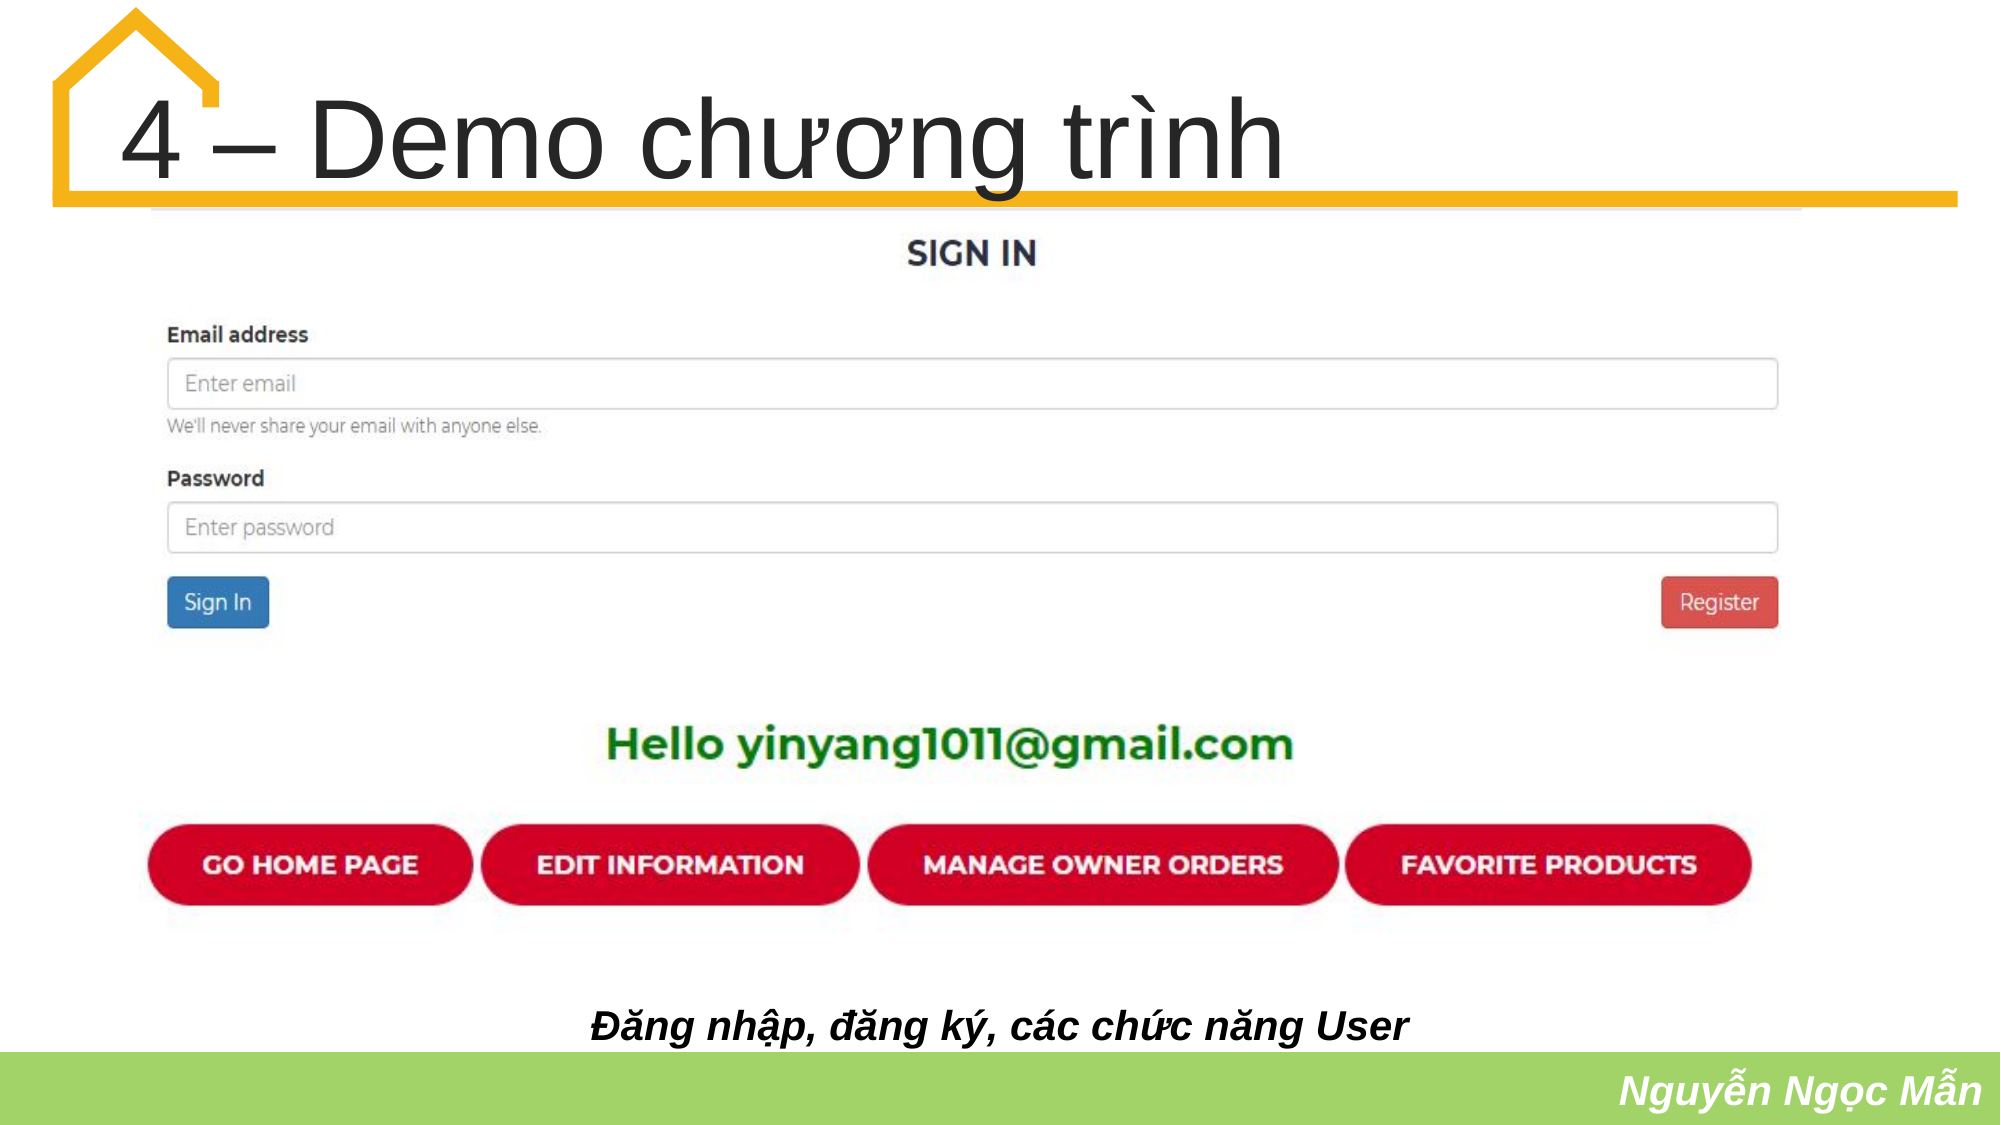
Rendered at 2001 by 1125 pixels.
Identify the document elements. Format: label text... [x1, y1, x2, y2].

picture [151, 208, 1802, 673]
picture [139, 695, 1769, 956]
list 4 – Demo chương trình [105, 82, 1952, 202]
text_box Nguyễn Ngọc Mẫn [1604, 1056, 1999, 1122]
text_box Đăng nhập, đăng ký, các chức năng User [575, 991, 1424, 1057]
text_box [0, 1051, 2000, 1125]
